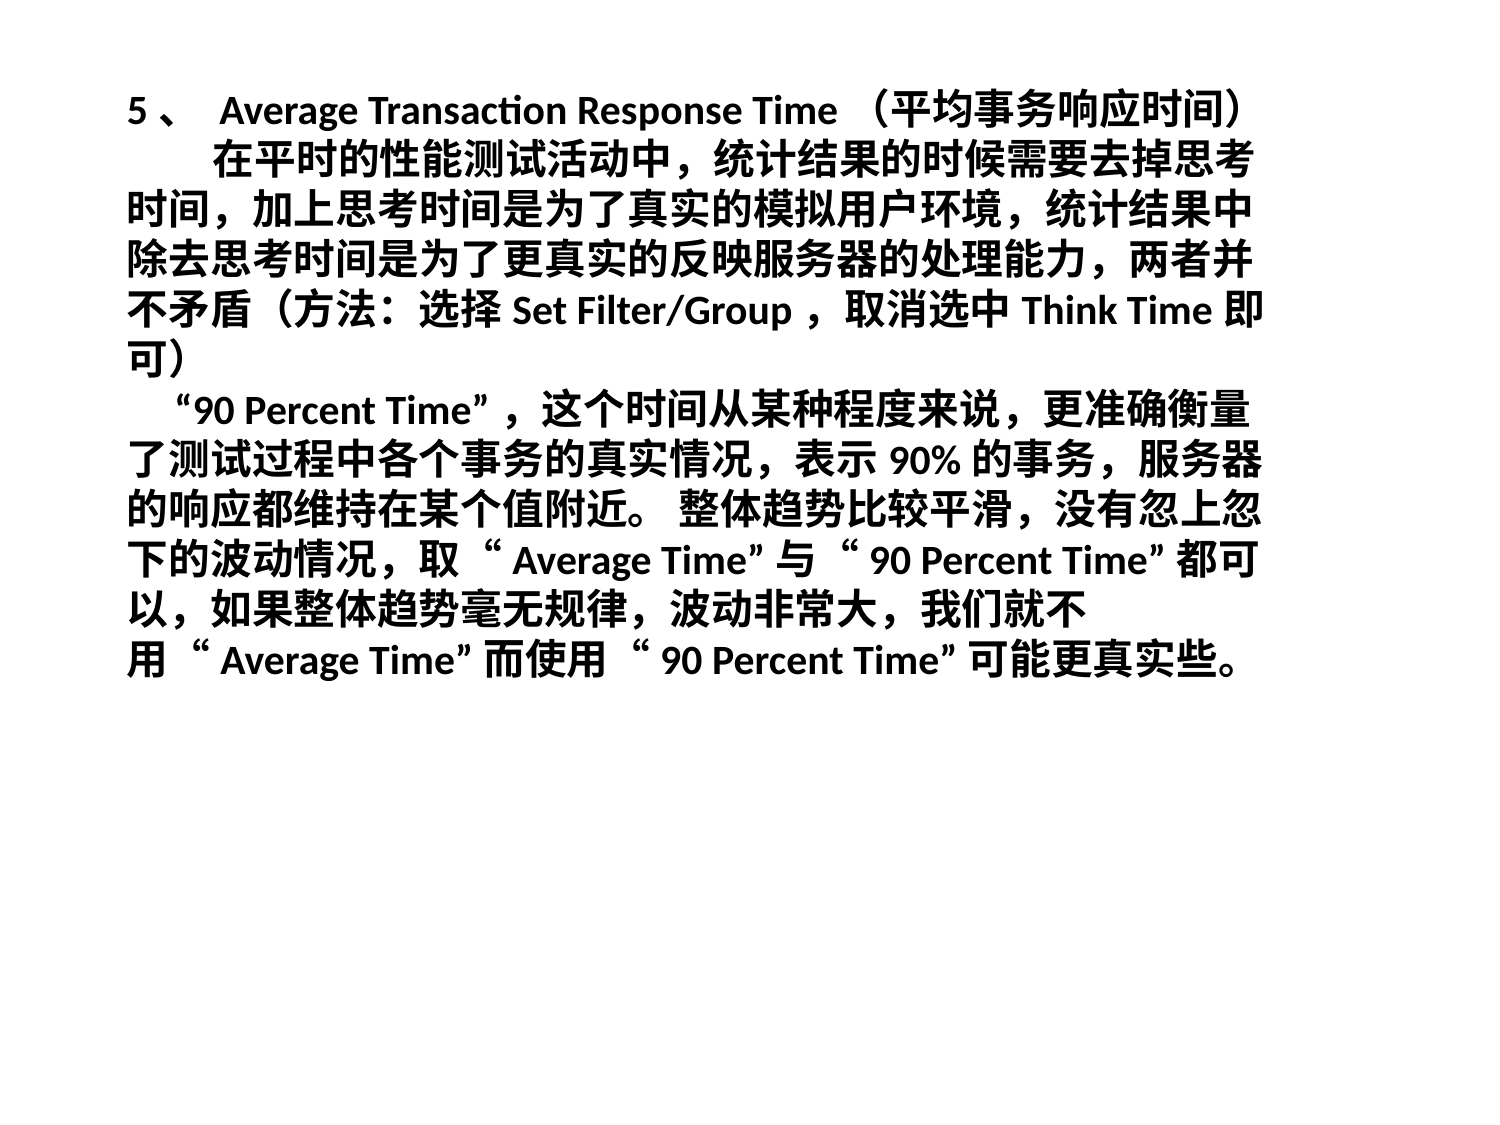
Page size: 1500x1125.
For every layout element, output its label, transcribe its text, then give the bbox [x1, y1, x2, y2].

text_box 5、 Average Transaction Response Time（平均事务响应时间） 在平时的性能测试活动中，统计结果的时候需要去掉思考时间，加上思考时间是为了真实的模拟用户环境，统计结果中除去思考时间是为了更真实的反映服务器的处理能力，两者并不矛盾（方法：选择Set Filter/Group，取消选中Think Time即可） “90 Percent Time”，这个时间从某种程度来说，更准确衡量了测试过程中各个事务的真实情况，表示90%的事务，服务器的响应都维持在某个值附近。 整体趋势比较平滑，没有忽上忽下的波动情况，取“Average Time”与“90 Percent Time”都可以，如果整体趋势毫无规律，波动非常大，我们就不用“Average Time”而使用“90 Percent Time”可能更真实些。 [112, 75, 1282, 891]
